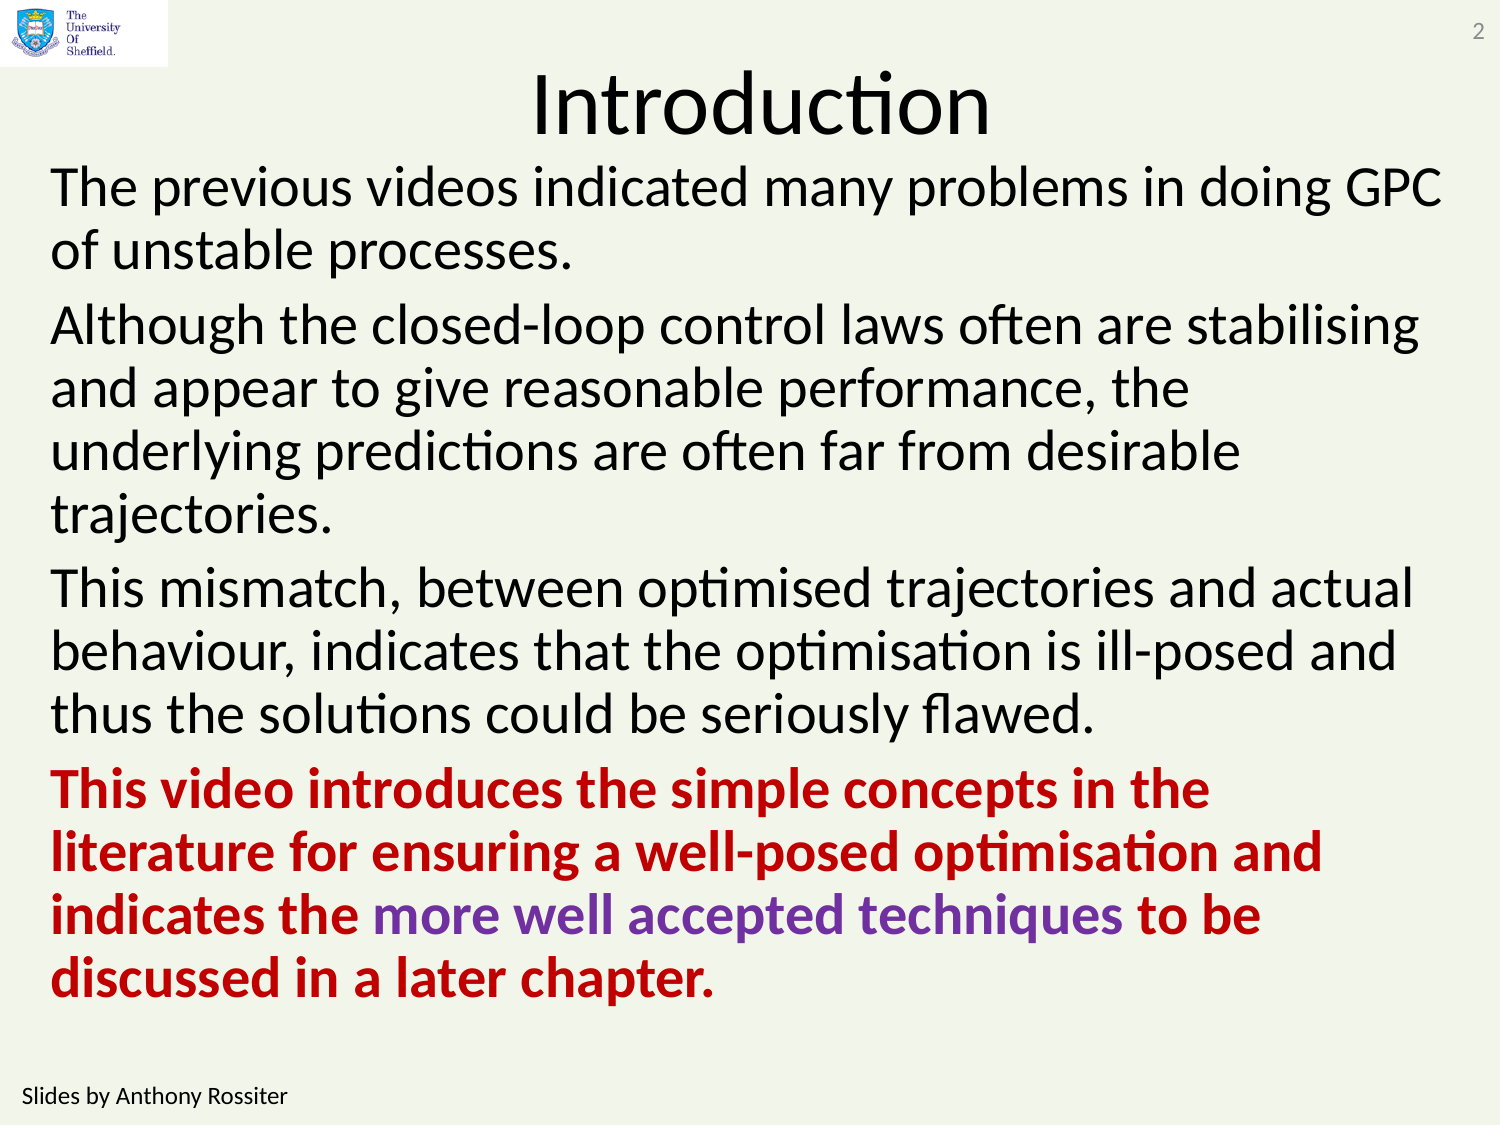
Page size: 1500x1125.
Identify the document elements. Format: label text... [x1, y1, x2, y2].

list The previous videos indicated many problems in doing GPC of unstable processes. Although the closed-loop control laws often are stabilising and appear to give reasonable performance, the underlying predictions are often far from desirable trajectories. This mismatch, between optimised trajectories and actual behaviour, indicates that the optimisation is ill-posed and thus the solutions could be seriously flawed. This video introduces the simple concepts in the literature for ensuring a well-posed optimisation and indicates the more well accepted techniques to be discussed in a later chapter. [35, 149, 1465, 1079]
picture [0, 0, 168, 67]
footer Slides by Anthony Rossiter [0, 1065, 317, 1125]
title Introduction [105, 23, 1418, 149]
slide_number 2 [1335, 0, 1500, 60]
